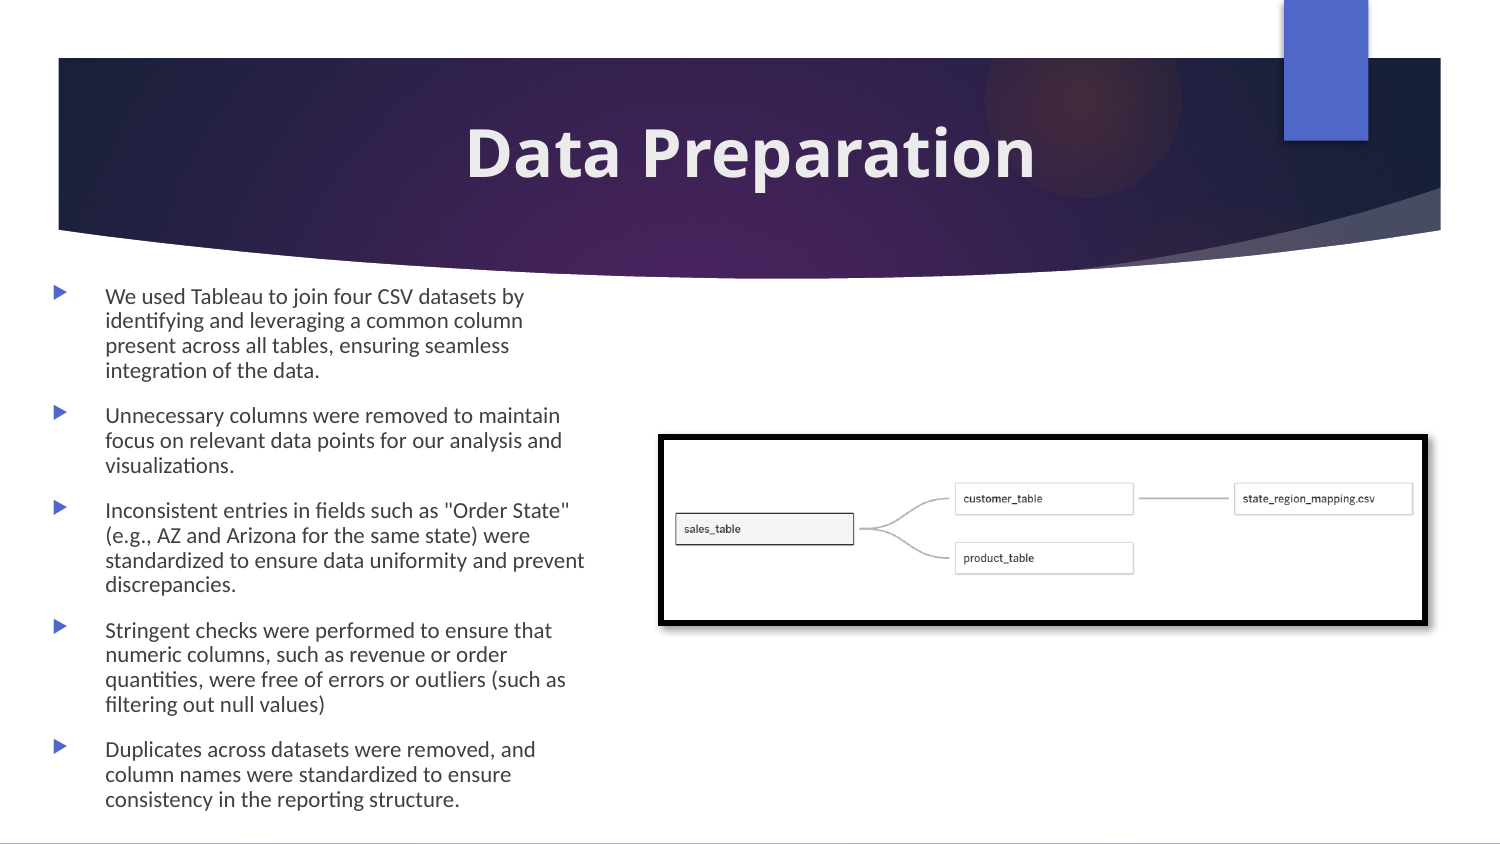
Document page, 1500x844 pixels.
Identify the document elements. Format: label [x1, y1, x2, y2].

picture [663, 439, 1423, 621]
text_box [0, 0, 1500, 844]
